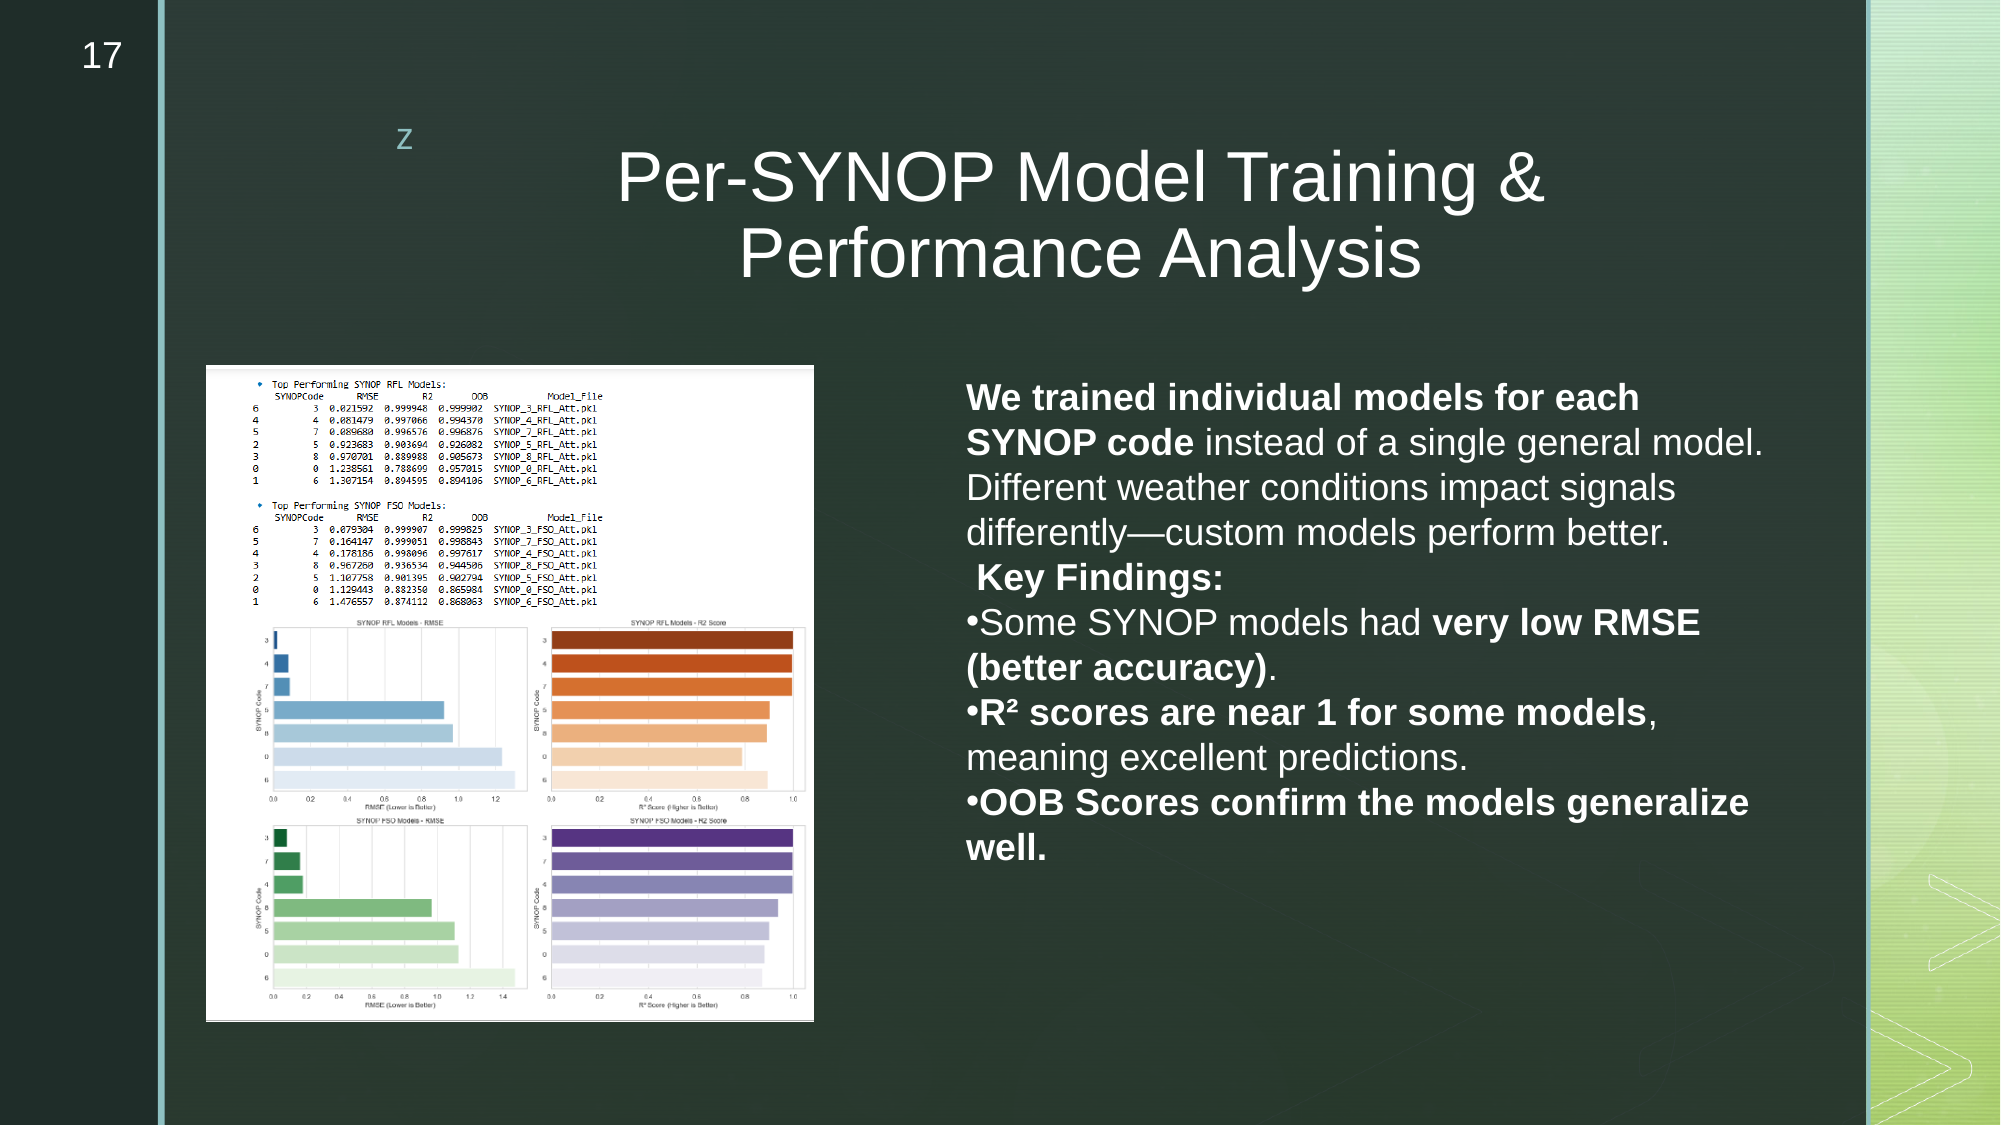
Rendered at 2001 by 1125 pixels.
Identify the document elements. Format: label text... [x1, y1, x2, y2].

picture [1871, 0, 2001, 1125]
slide_number 17 [25, 26, 131, 80]
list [206, 365, 814, 1022]
text_box We trained individual models for each SYNOP code instead of a single general model. Different weather conditions impact signals differently—custom models perform better. Key Findings: Some SYNOP models had very low RMSE (better accuracy). R² scores are near 1 for some models, meaning excellent predictions. OOB Scores confirm the models generalize well. [951, 365, 1794, 921]
title Per-SYNOP Model Training & Performance Analysis [428, 132, 1734, 310]
